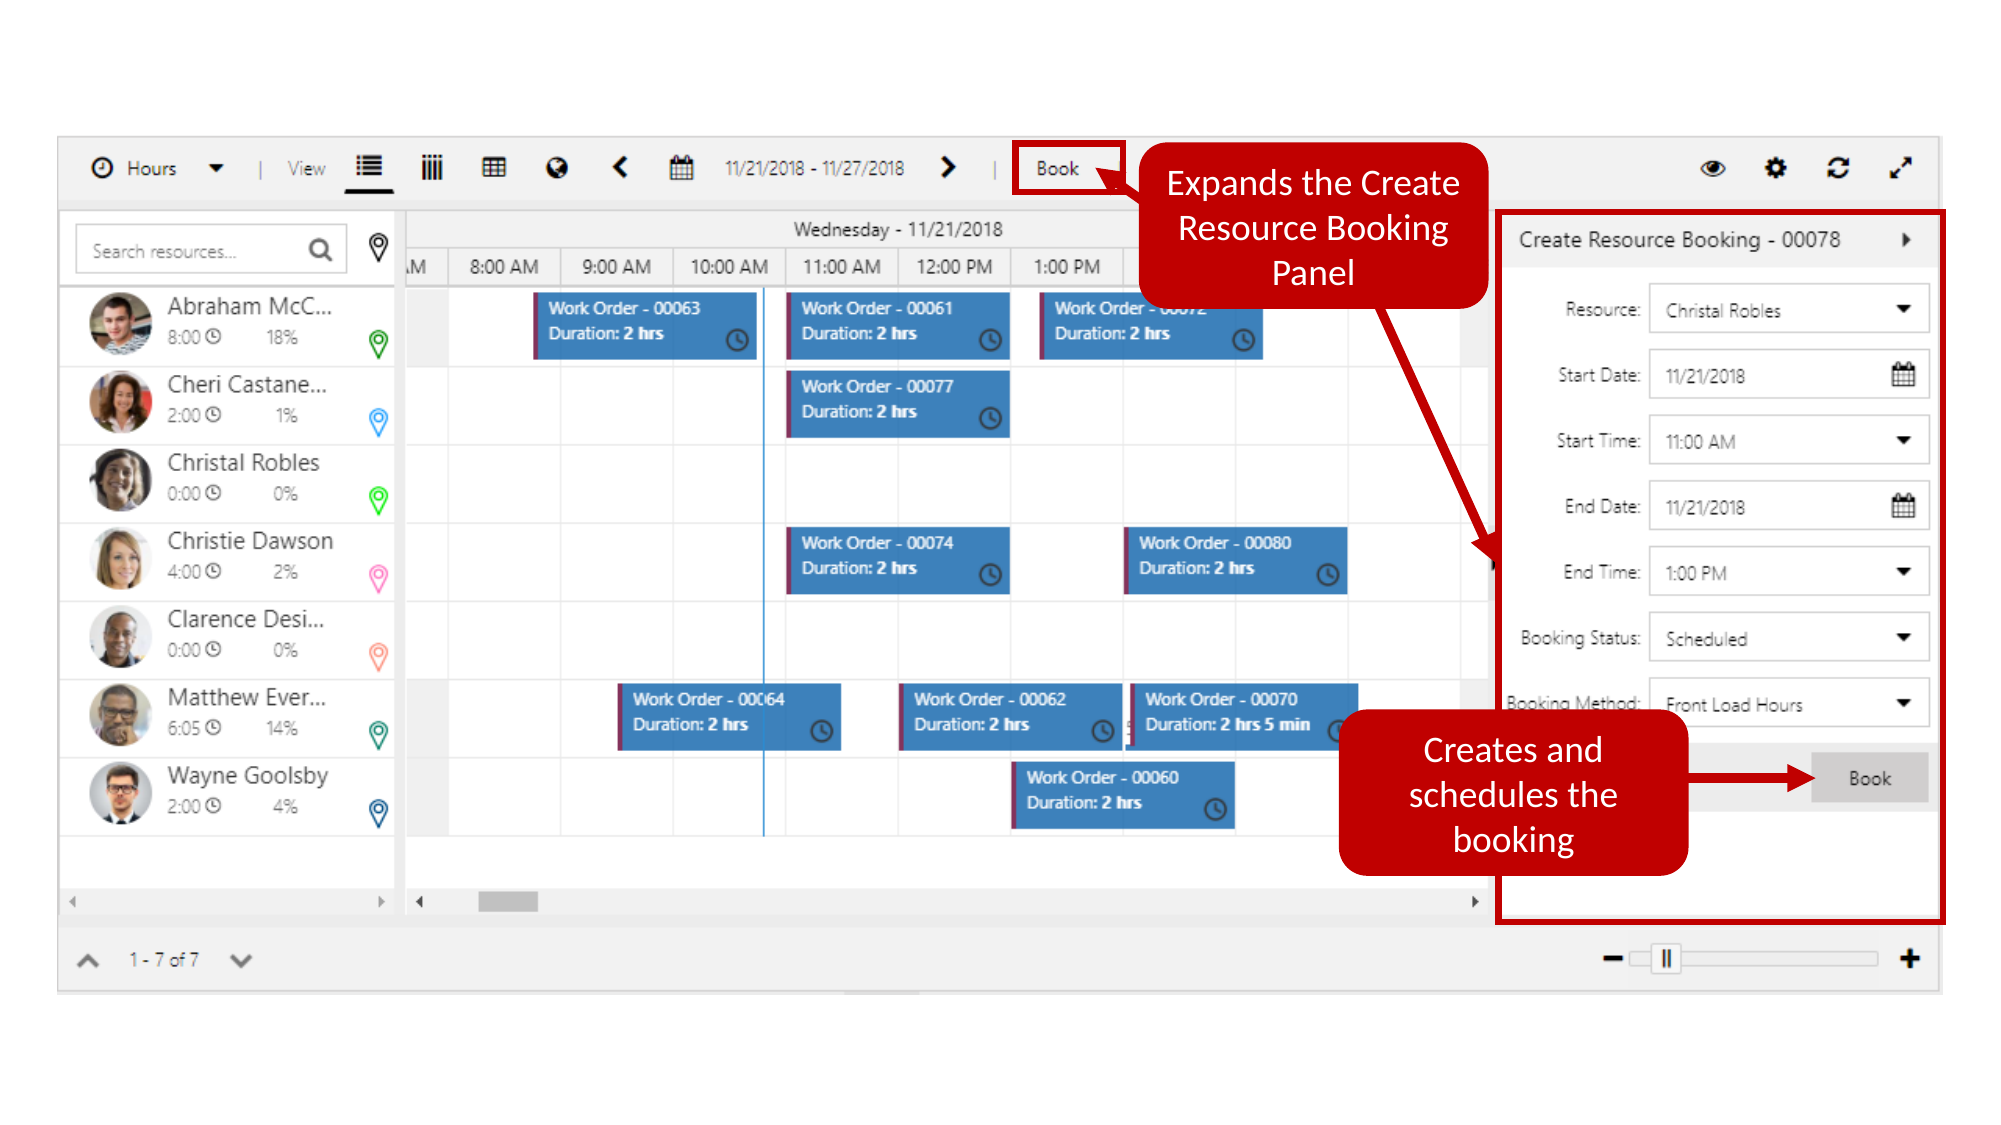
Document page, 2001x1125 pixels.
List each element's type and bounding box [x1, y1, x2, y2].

text_box [1095, 167, 1179, 226]
picture [57, 130, 1943, 995]
text_box [1371, 290, 1496, 563]
